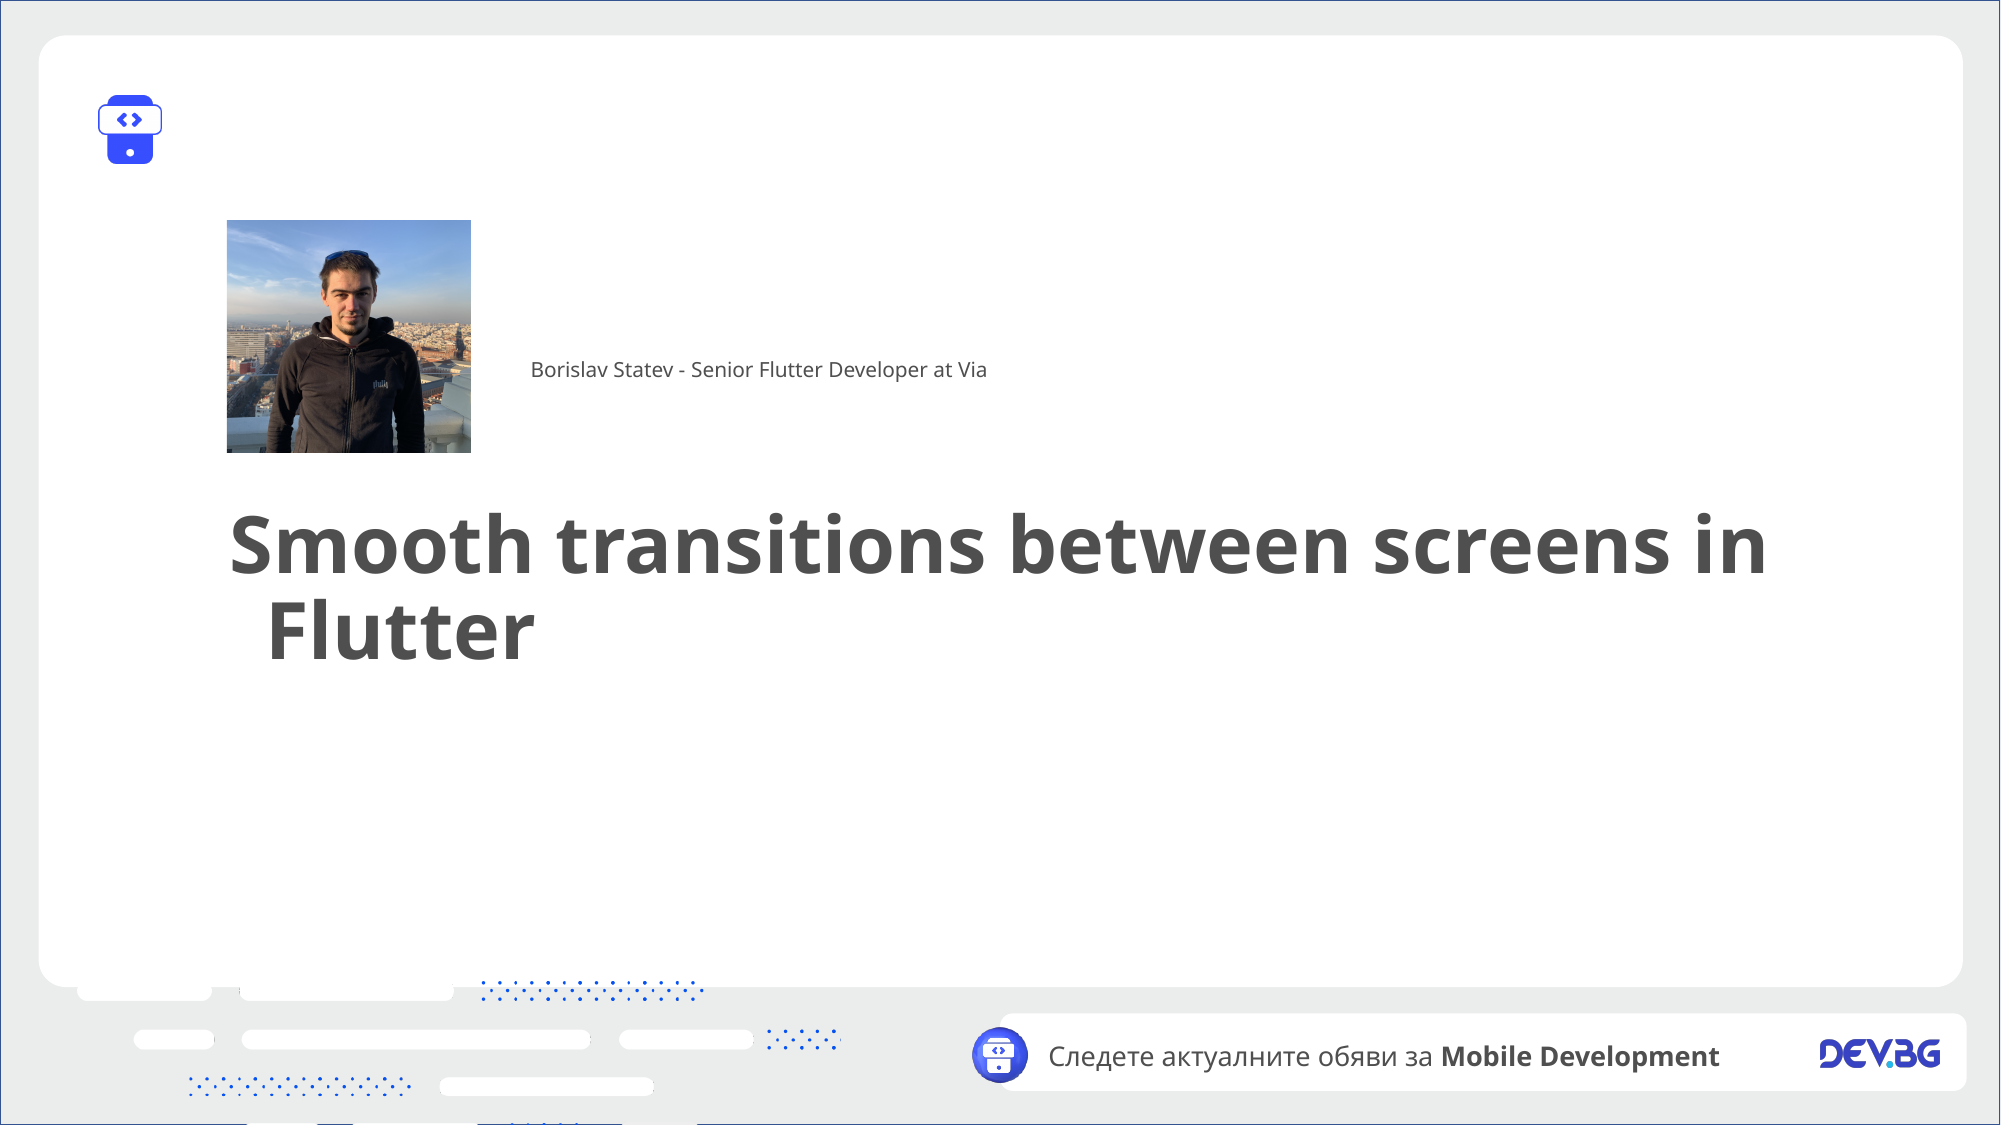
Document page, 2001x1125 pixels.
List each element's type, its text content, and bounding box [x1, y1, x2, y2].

picture [961, 1016, 1039, 1094]
picture [98, 95, 162, 164]
list Smooth transitions between screens in Flutter [221, 497, 1779, 696]
picture [1820, 1039, 1940, 1068]
picture [77, 935, 841, 1125]
picture [226, 220, 472, 453]
list Borislav Statev - Senior Flutter Developer at Via [522, 351, 1090, 399]
